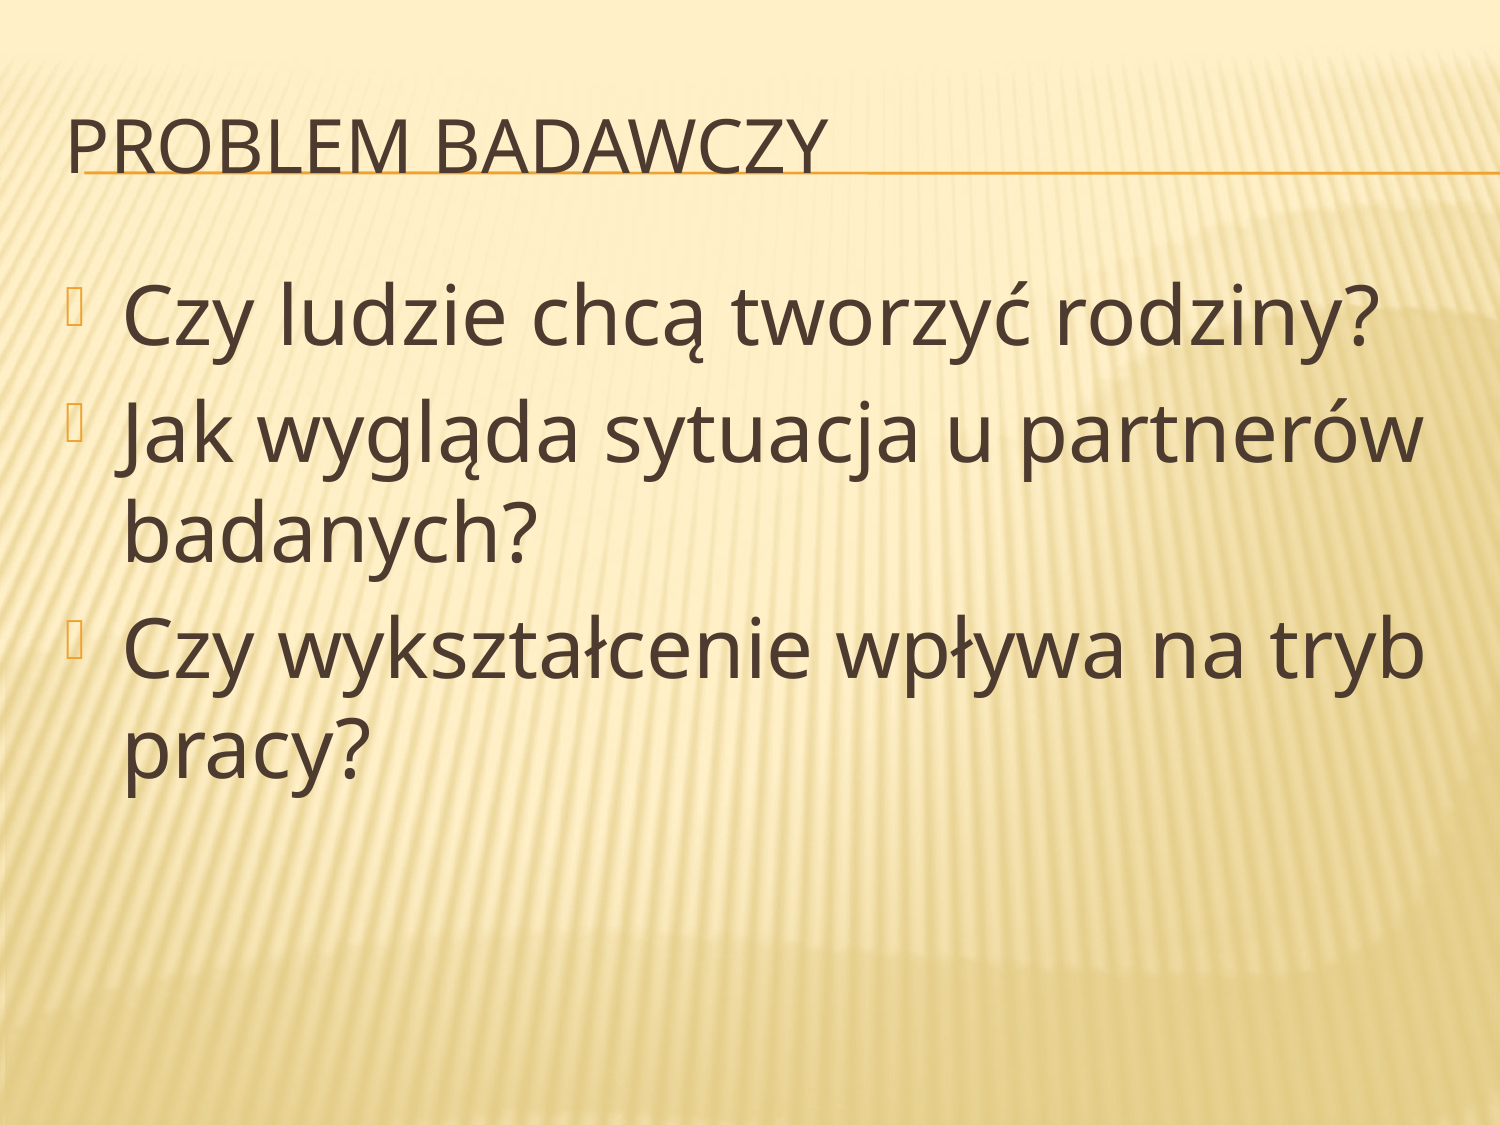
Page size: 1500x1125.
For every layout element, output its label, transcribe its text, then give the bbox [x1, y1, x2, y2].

list Czy ludzie chcą tworzyć rodziny? Jak wygląda sytuacja u partnerów badanych? Czy wykształcenie wpływa na tryb pracy? [50, 254, 1475, 998]
title Problem badawczy [50, 75, 1475, 213]
